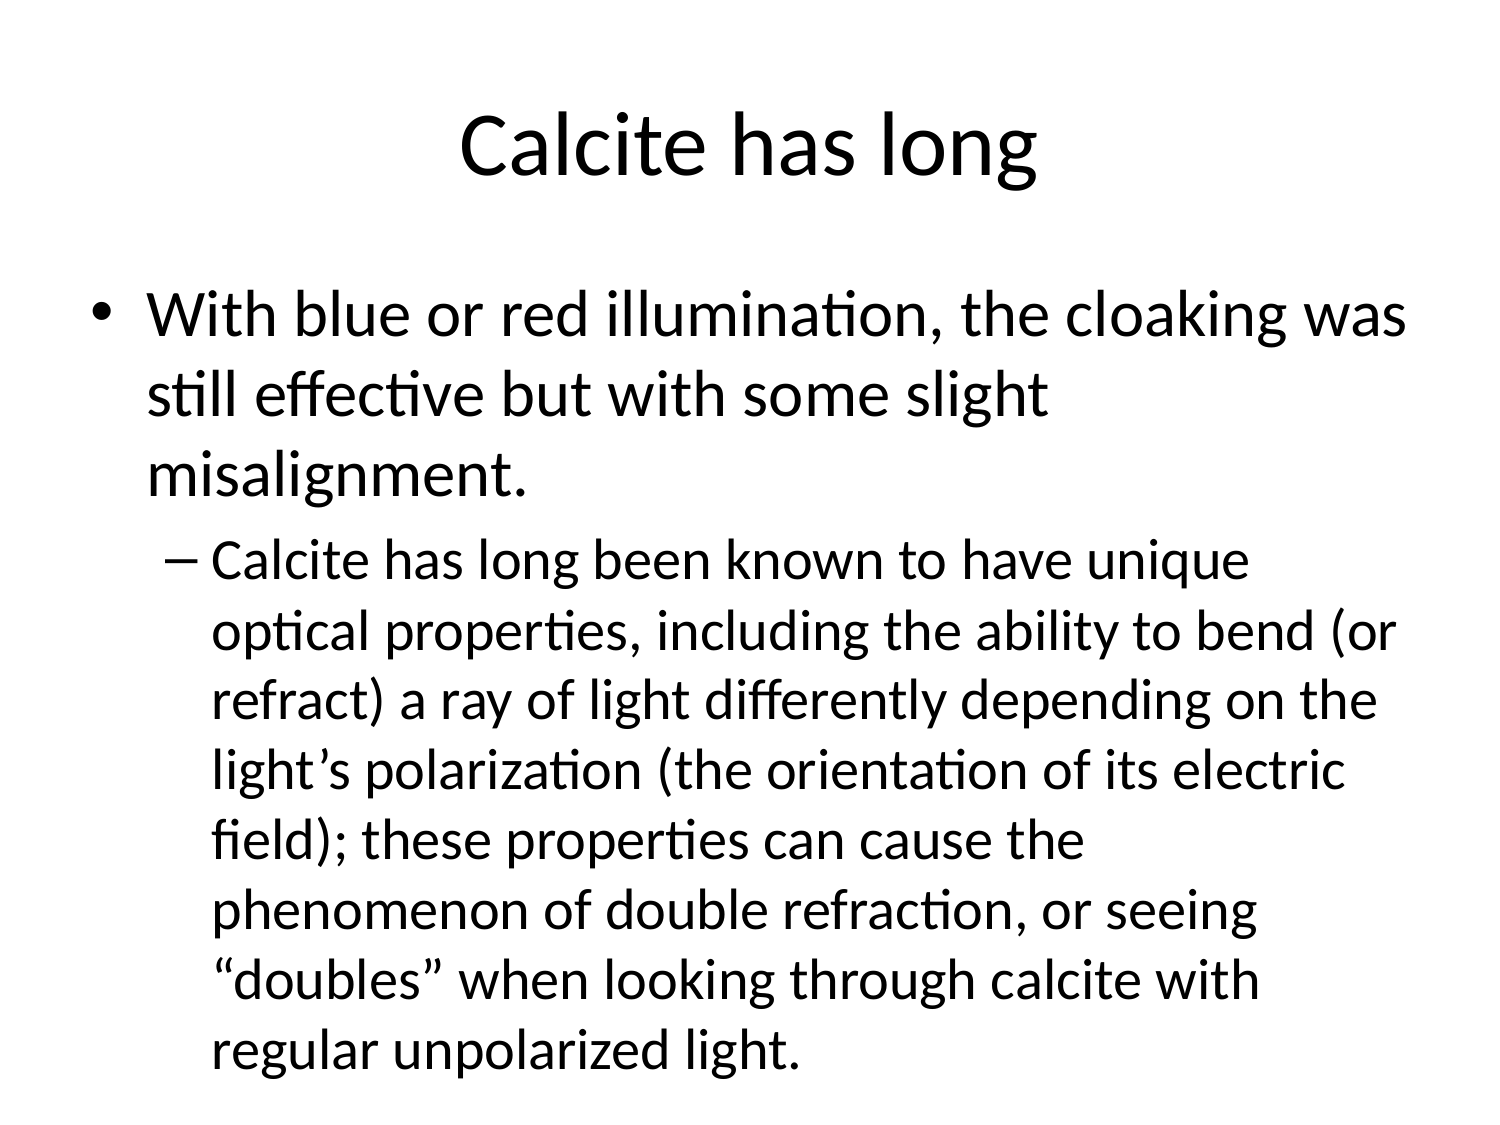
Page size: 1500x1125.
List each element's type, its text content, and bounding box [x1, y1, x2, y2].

list With blue or red illumination, the cloaking was still effective but with some slight misalignment. Calcite has long been known to have unique optical properties, including the ability to bend (or refract) a ray of light differently depending on the light’s polarization (the orientation of its electric field); these properties can cause the phenomenon of double refraction, or seeing “doubles” when looking through calcite with regular unpolarized light. [75, 262, 1425, 1005]
title Calcite has long [75, 45, 1425, 233]
